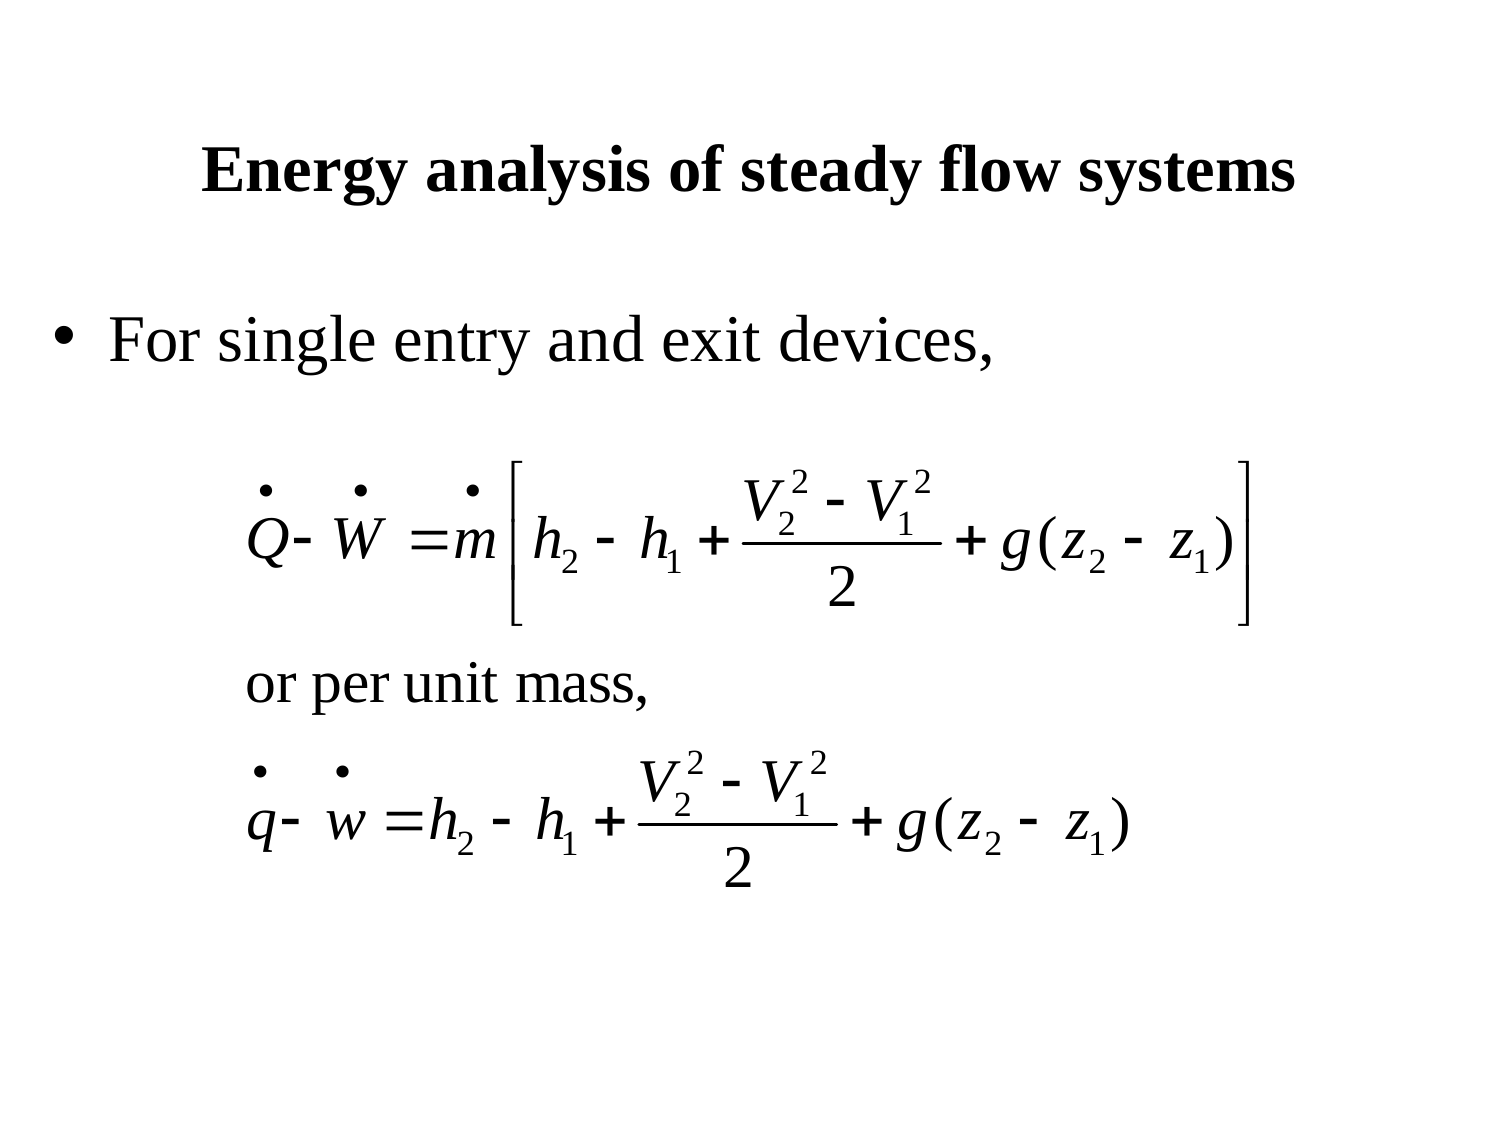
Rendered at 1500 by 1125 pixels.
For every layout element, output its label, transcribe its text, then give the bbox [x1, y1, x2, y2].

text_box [237, 449, 1272, 901]
text_box Energy analysis of steady flow systems [74, 117, 1425, 263]
text_box For single entry and exit devices, [37, 287, 1450, 950]
